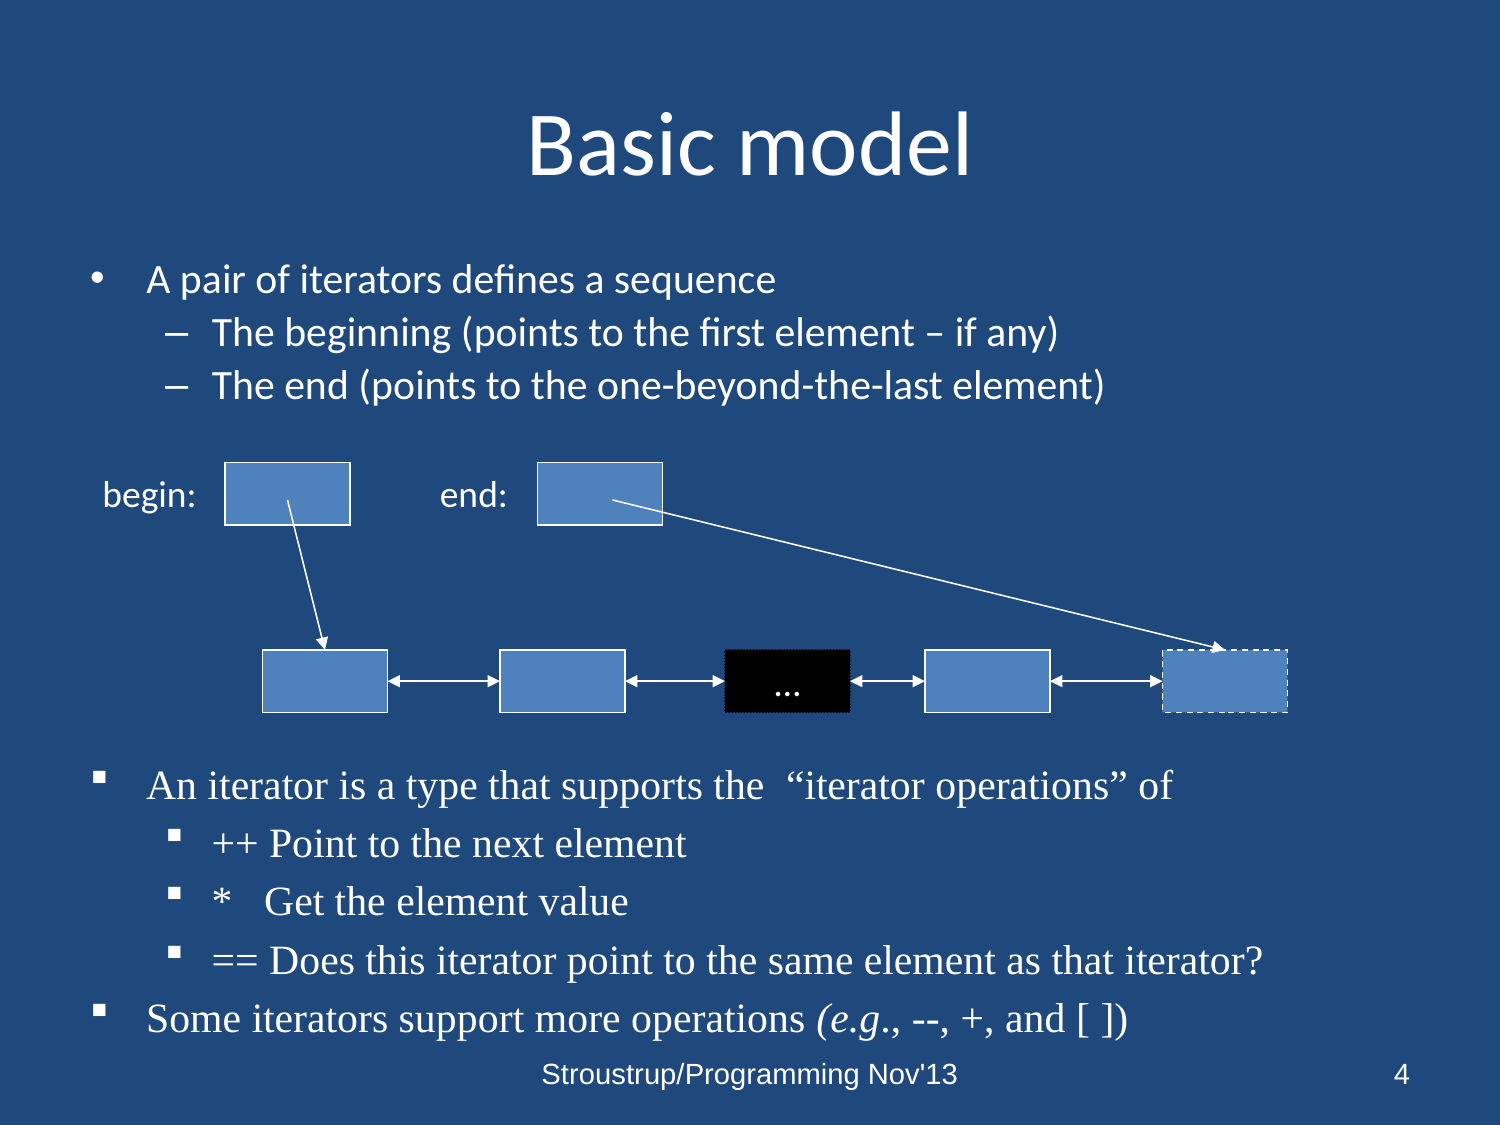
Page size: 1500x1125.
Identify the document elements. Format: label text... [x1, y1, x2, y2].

text_box … [725, 649, 850, 713]
text_box begin: [87, 462, 250, 523]
text_box [287, 499, 328, 650]
text_box [262, 649, 388, 713]
footer Stroustrup/Programming Nov'13 [512, 1042, 988, 1103]
text_box [225, 462, 350, 525]
text_box end: [424, 462, 588, 523]
text_box [924, 649, 1050, 713]
list A pair of iterators defines a sequence The beginning (points to the first element – if any) The end (points to the one-beyond-the-last element) [75, 249, 1425, 438]
slide_number 4 [1074, 1075, 1425, 1103]
text_box [537, 462, 663, 525]
text_box [612, 499, 1225, 654]
text_box [500, 649, 625, 713]
text_box An iterator is a type that supports the “iterator operations” of ++ Point to the next element * Get the element value == Does this iterator point to the same element as that iterator? Some iterators support more operations (e.g., --, +, and [ ]) [74, 750, 1425, 1075]
text_box [1162, 649, 1288, 713]
title Basic model [75, 45, 1425, 233]
